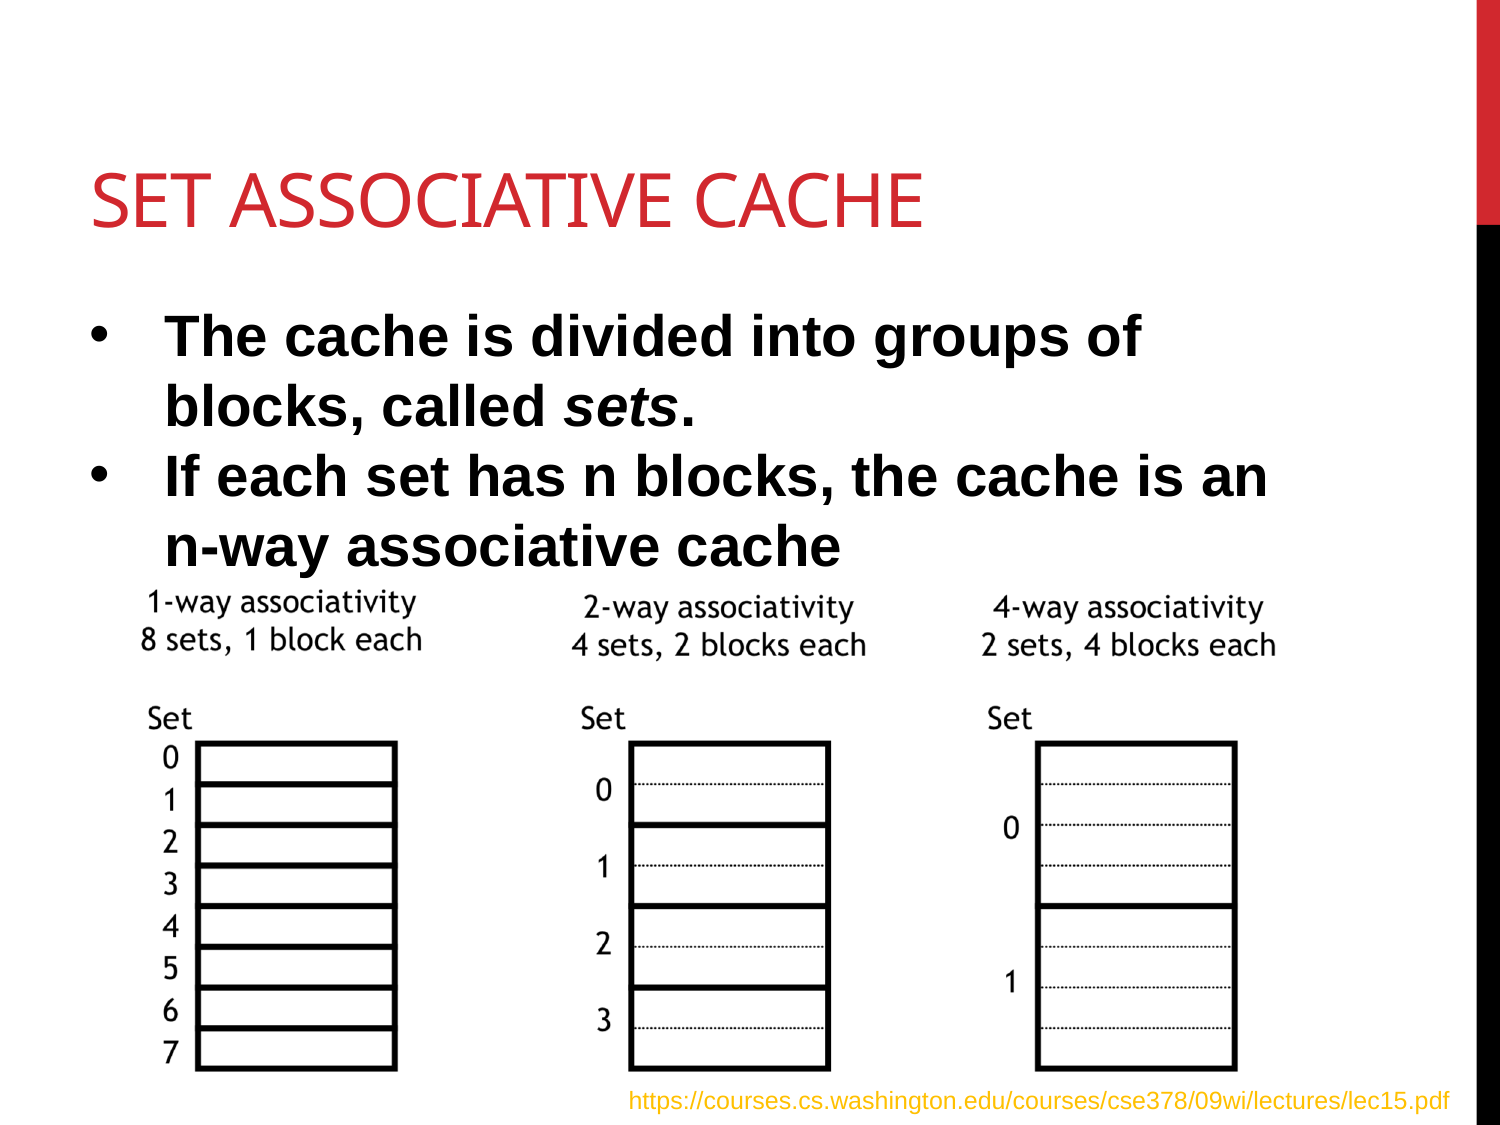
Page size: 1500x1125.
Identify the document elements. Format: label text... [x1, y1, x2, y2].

text_box https://courses.cs.washington.edu/courses/cse378/09wi/lectures/lec15.pdf [613, 1077, 1497, 1122]
title Set Associative cache [75, 25, 1258, 250]
text_box The cache is divided into groups of blocks, called sets. If each set has n blocks, the cache is an n-way associative cache [75, 290, 1341, 676]
picture [135, 583, 1280, 1078]
